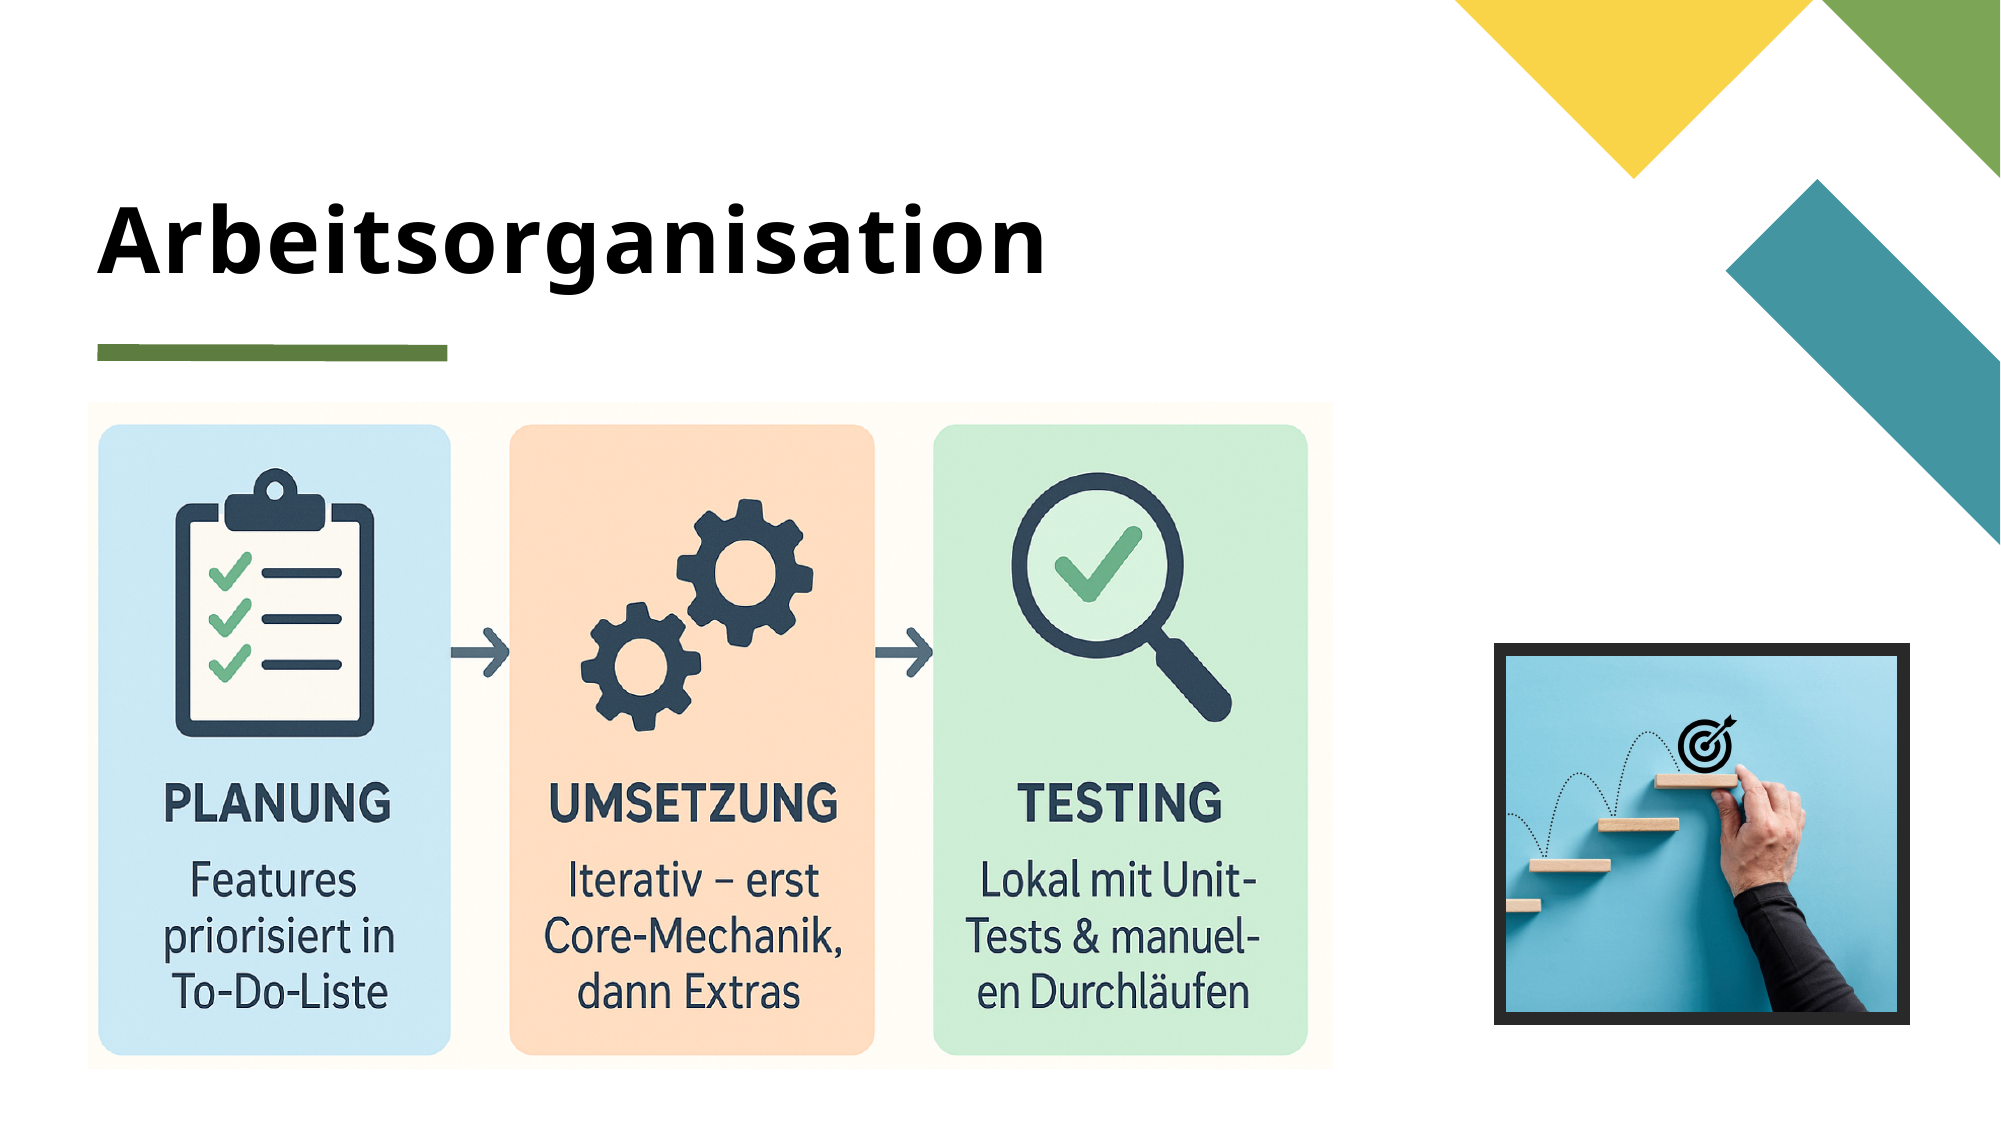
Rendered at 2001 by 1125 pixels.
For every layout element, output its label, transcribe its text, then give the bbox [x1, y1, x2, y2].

title Arbeitsorganisation [97, 32, 1898, 291]
picture [1506, 655, 1898, 1013]
picture [88, 402, 1333, 1069]
